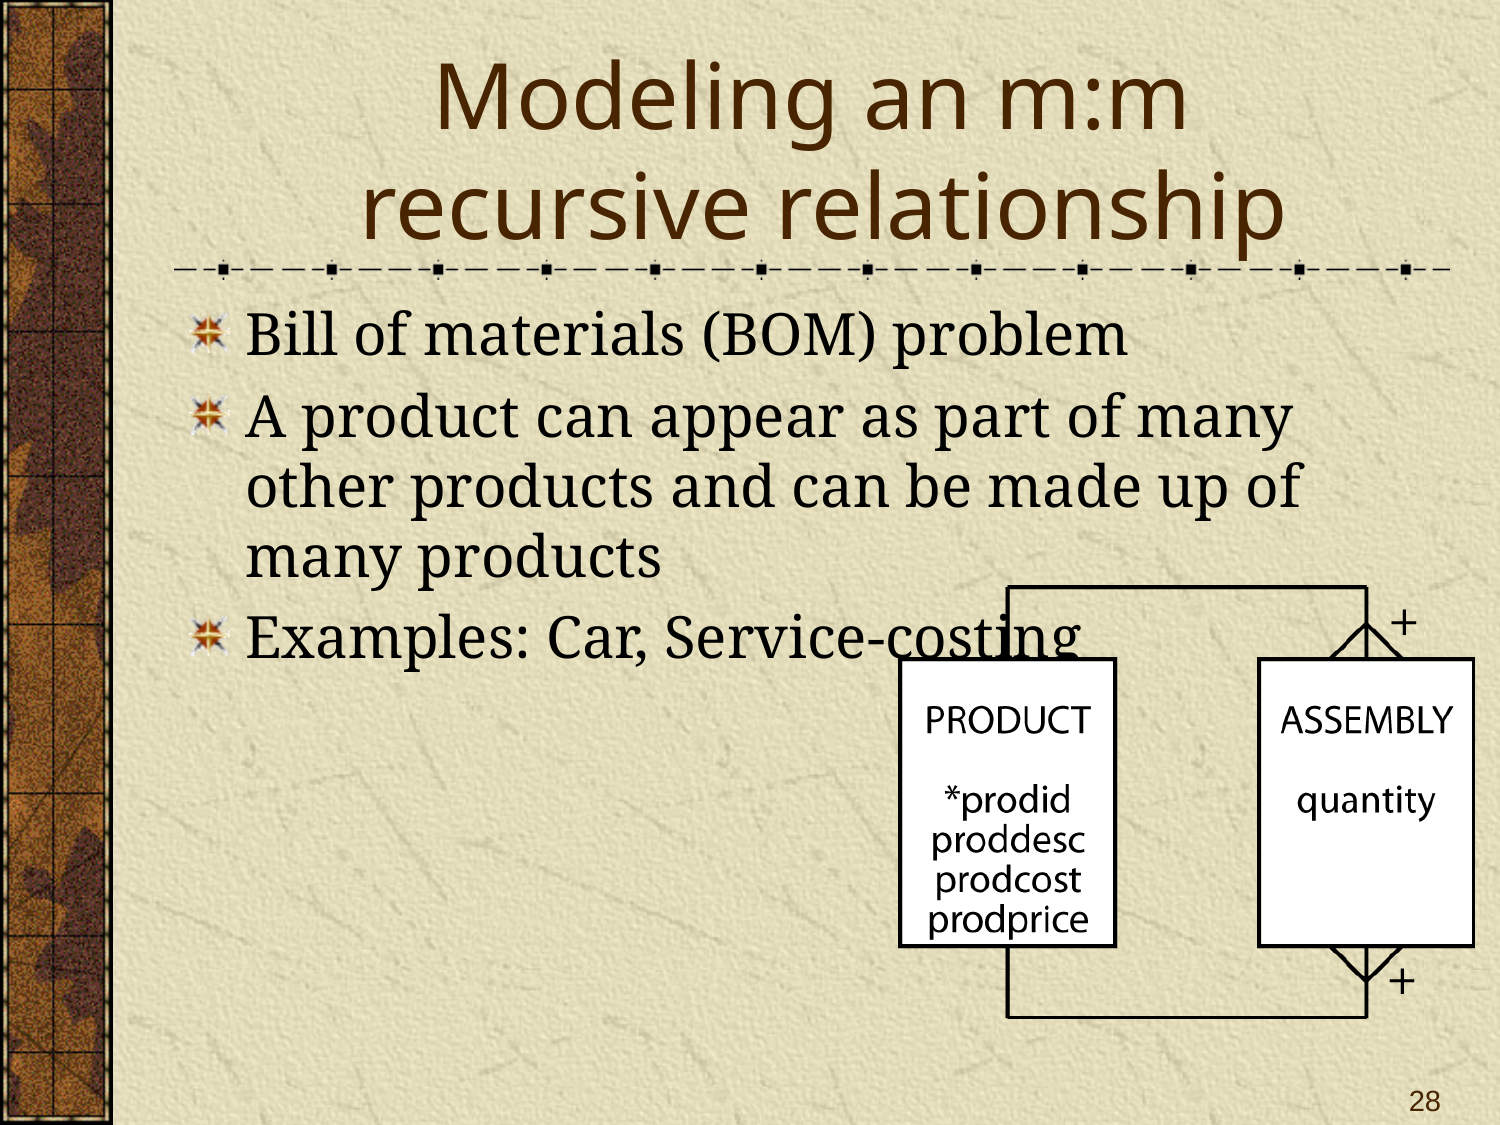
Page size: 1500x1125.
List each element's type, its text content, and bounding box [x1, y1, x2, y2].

picture [0, 0, 1500, 1125]
list Bill of materials (BOM) problem A product can appear as part of many other products and can be made up of many products Examples: Car, Service-costing [173, 289, 1449, 965]
slide_number 28 [1349, 1049, 1500, 1125]
title Modeling an m:m recursive relationship [164, 74, 1485, 222]
